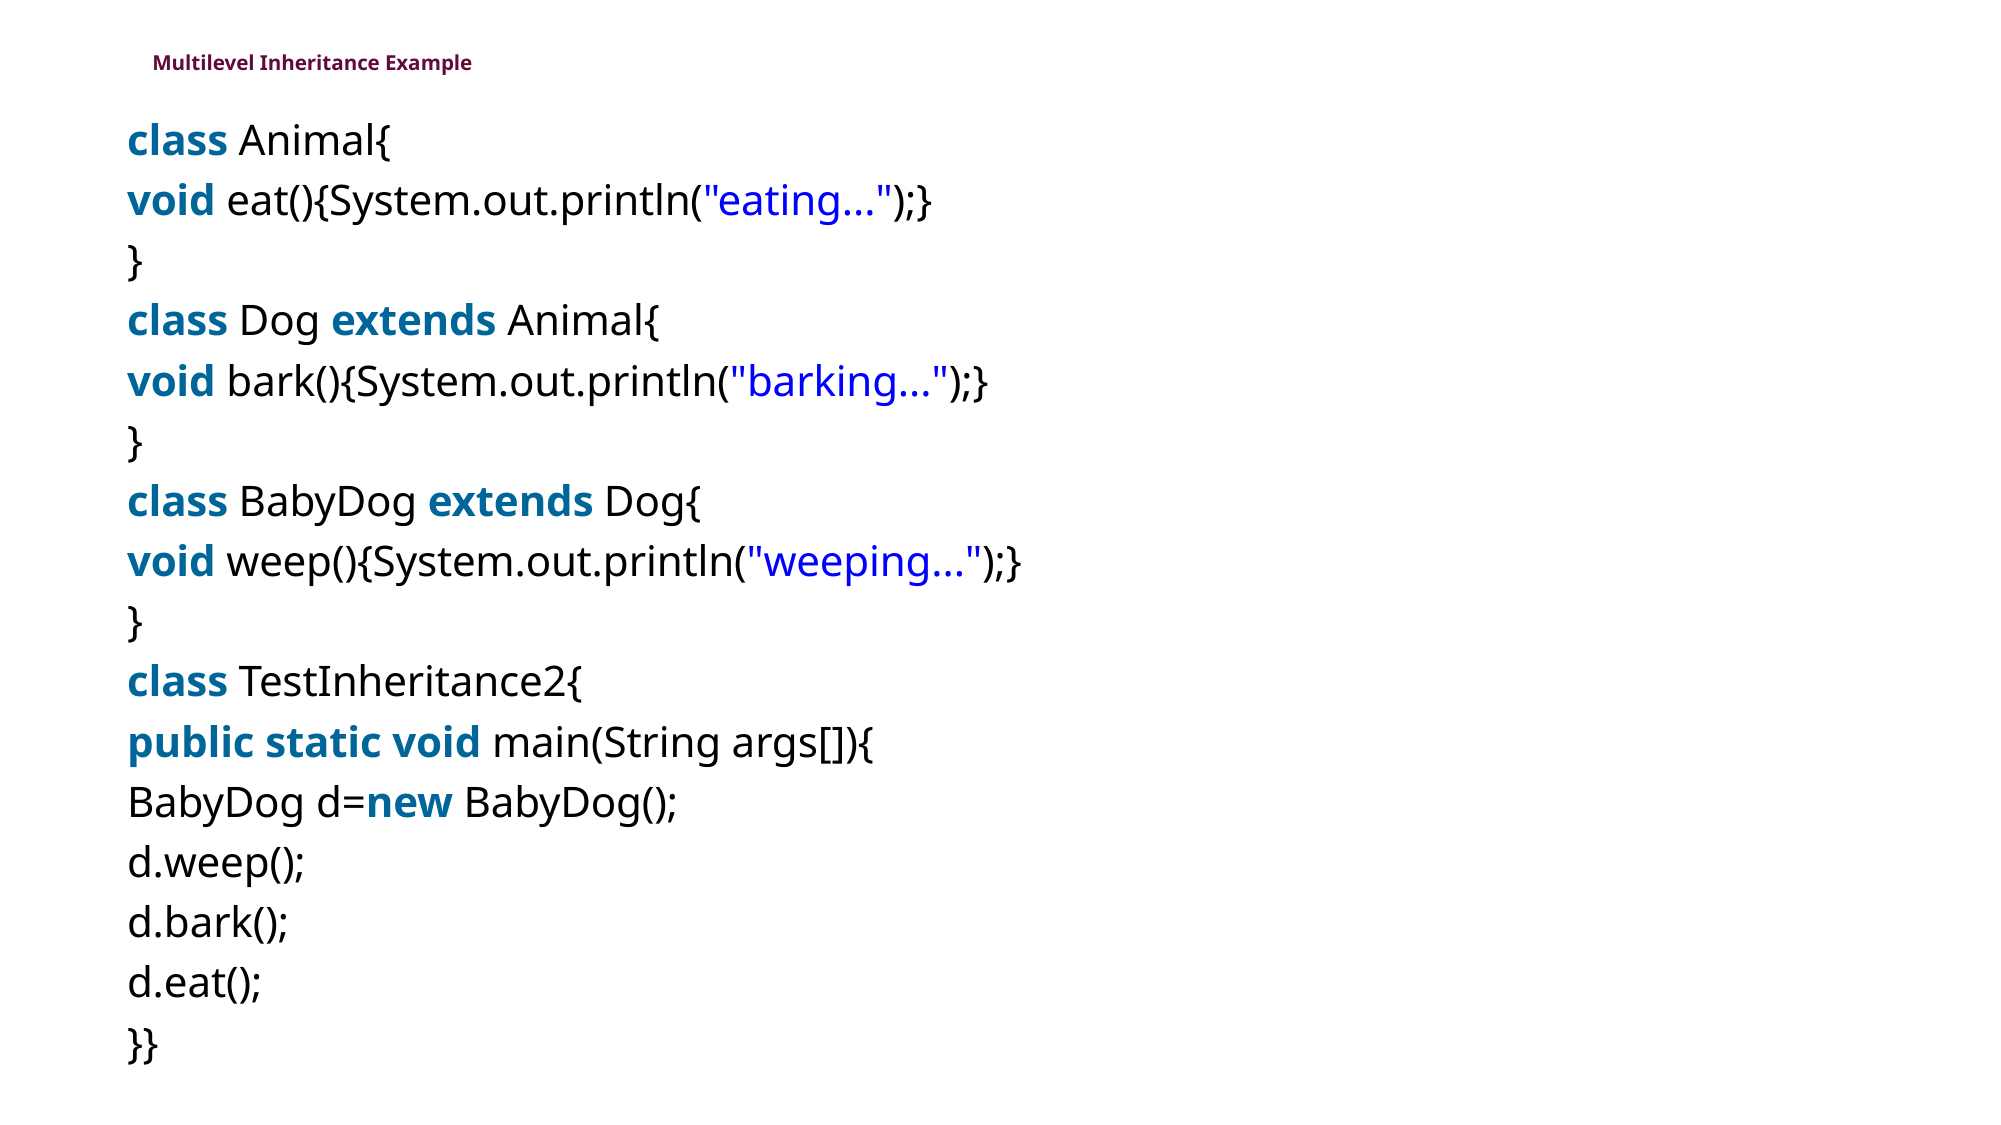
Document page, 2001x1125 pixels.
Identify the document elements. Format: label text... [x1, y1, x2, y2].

title Multilevel Inheritance Example [137, 13, 1863, 111]
list class Animal{ void eat(){System.out.println("eating...");} } class Dog extends Animal{ void bark(){System.out.println("barking...");} } class BabyDog extends Dog{ void weep(){System.out.println("weeping...");} } class TestInheritance2{ public static void main(String args[]){ BabyDog d=new BabyDog(); d.weep(); d.bark(); d.eat(); }} [112, 111, 1863, 1085]
